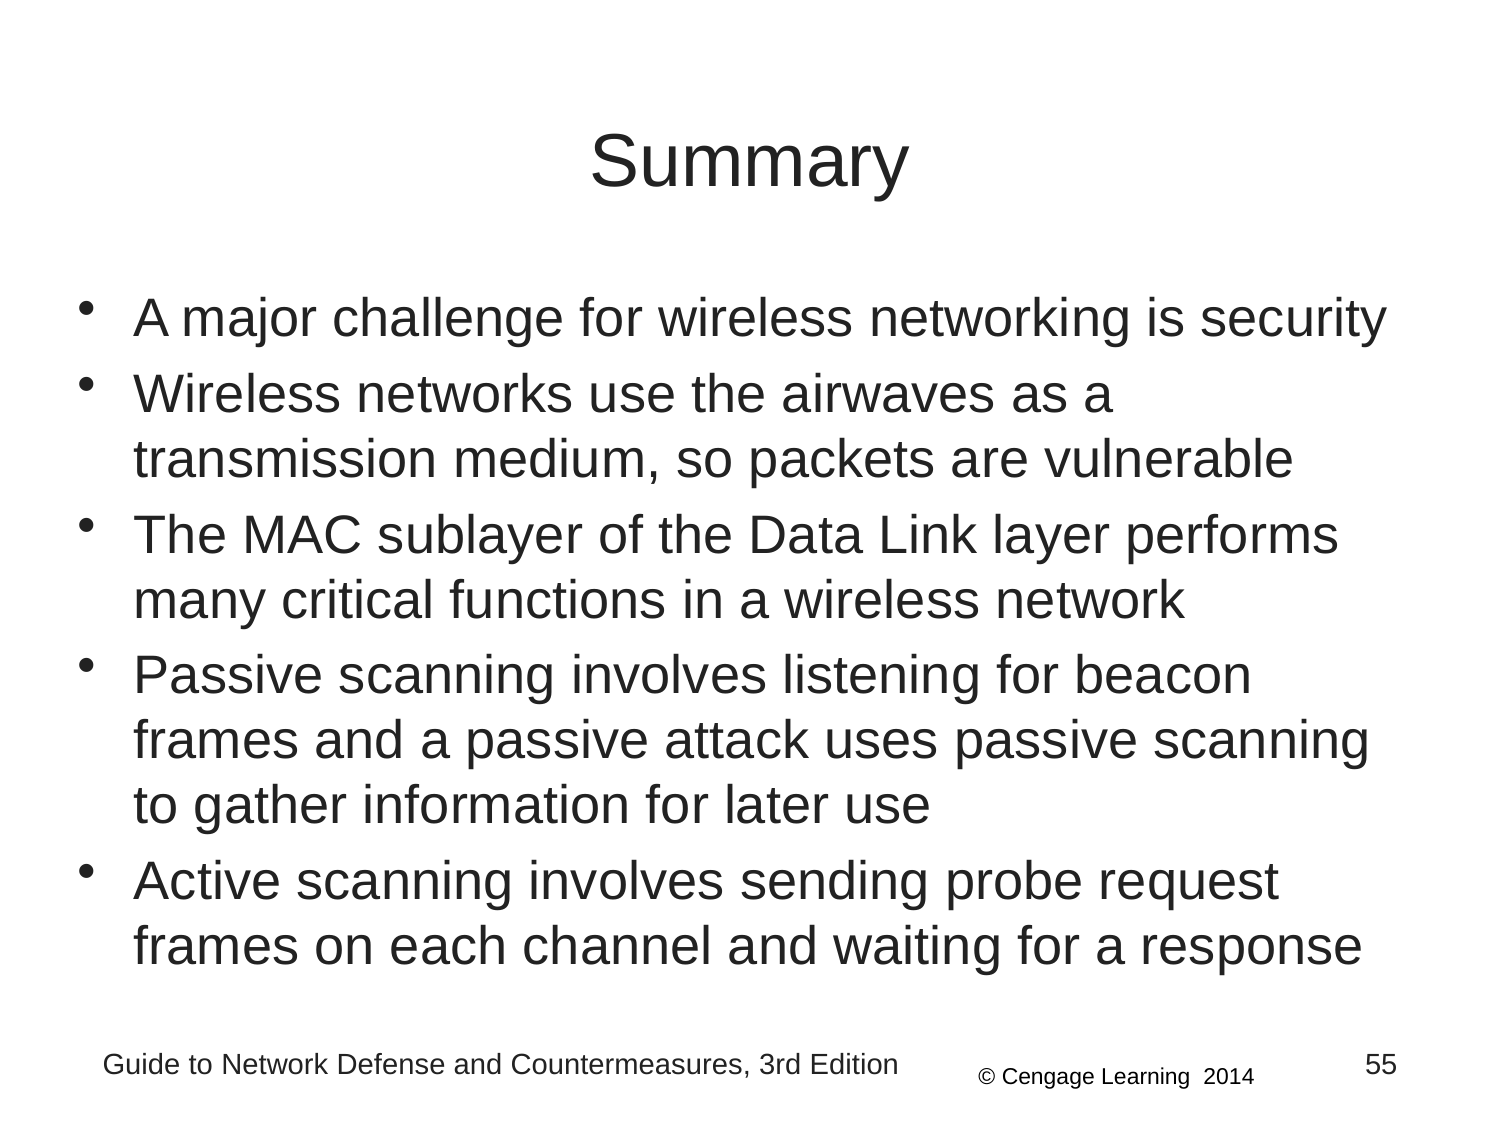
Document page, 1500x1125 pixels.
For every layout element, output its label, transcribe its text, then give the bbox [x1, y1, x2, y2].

title Summary [87, 62, 1413, 250]
slide_number 55 [1312, 1037, 1413, 1100]
footer Guide to Network Defense and Countermeasures, 3rd Edition [87, 1037, 925, 1100]
list A major challenge for wireless networking is security Wireless networks use the airwaves as a transmission medium, so packets are vulnerable The MAC sublayer of the Data Link layer performs many critical functions in a wireless network Passive scanning involves listening for beacon frames and a passive attack uses passive scanning to gather information for later use Active scanning involves sending probe request frames on each channel and waiting for a response [62, 275, 1438, 1025]
